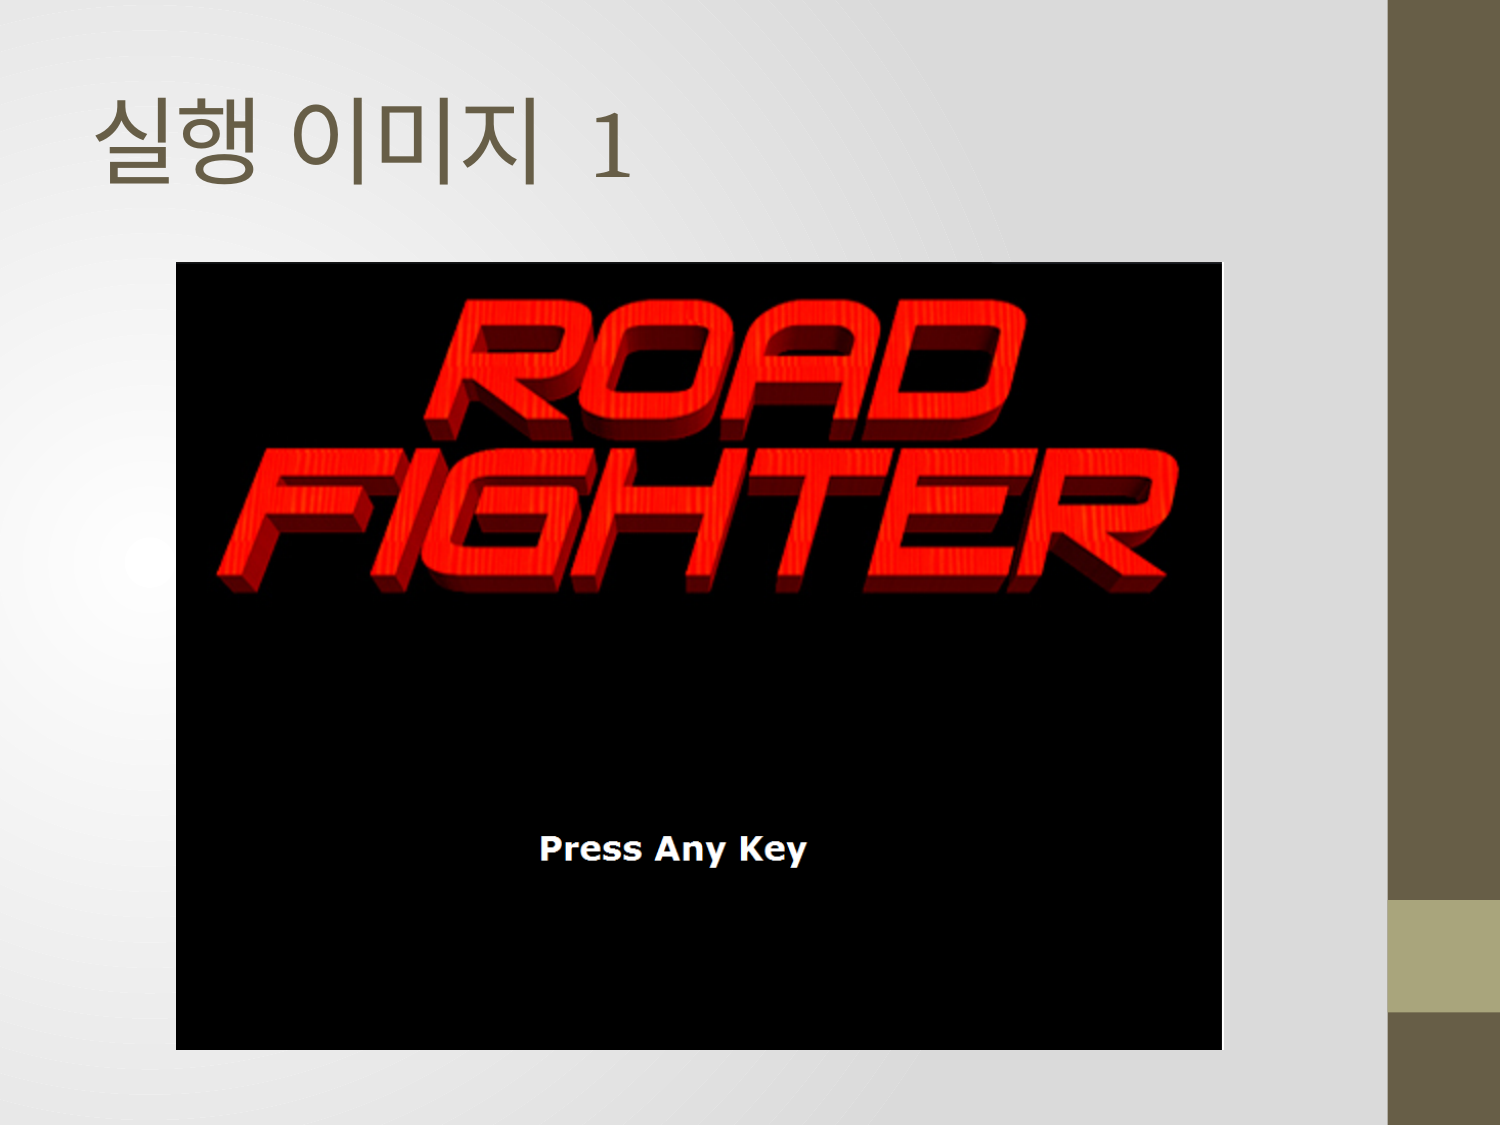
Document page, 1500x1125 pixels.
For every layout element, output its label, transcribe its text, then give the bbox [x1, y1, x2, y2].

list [175, 261, 1225, 1051]
title 실행 이미지 1 [75, 45, 1325, 233]
